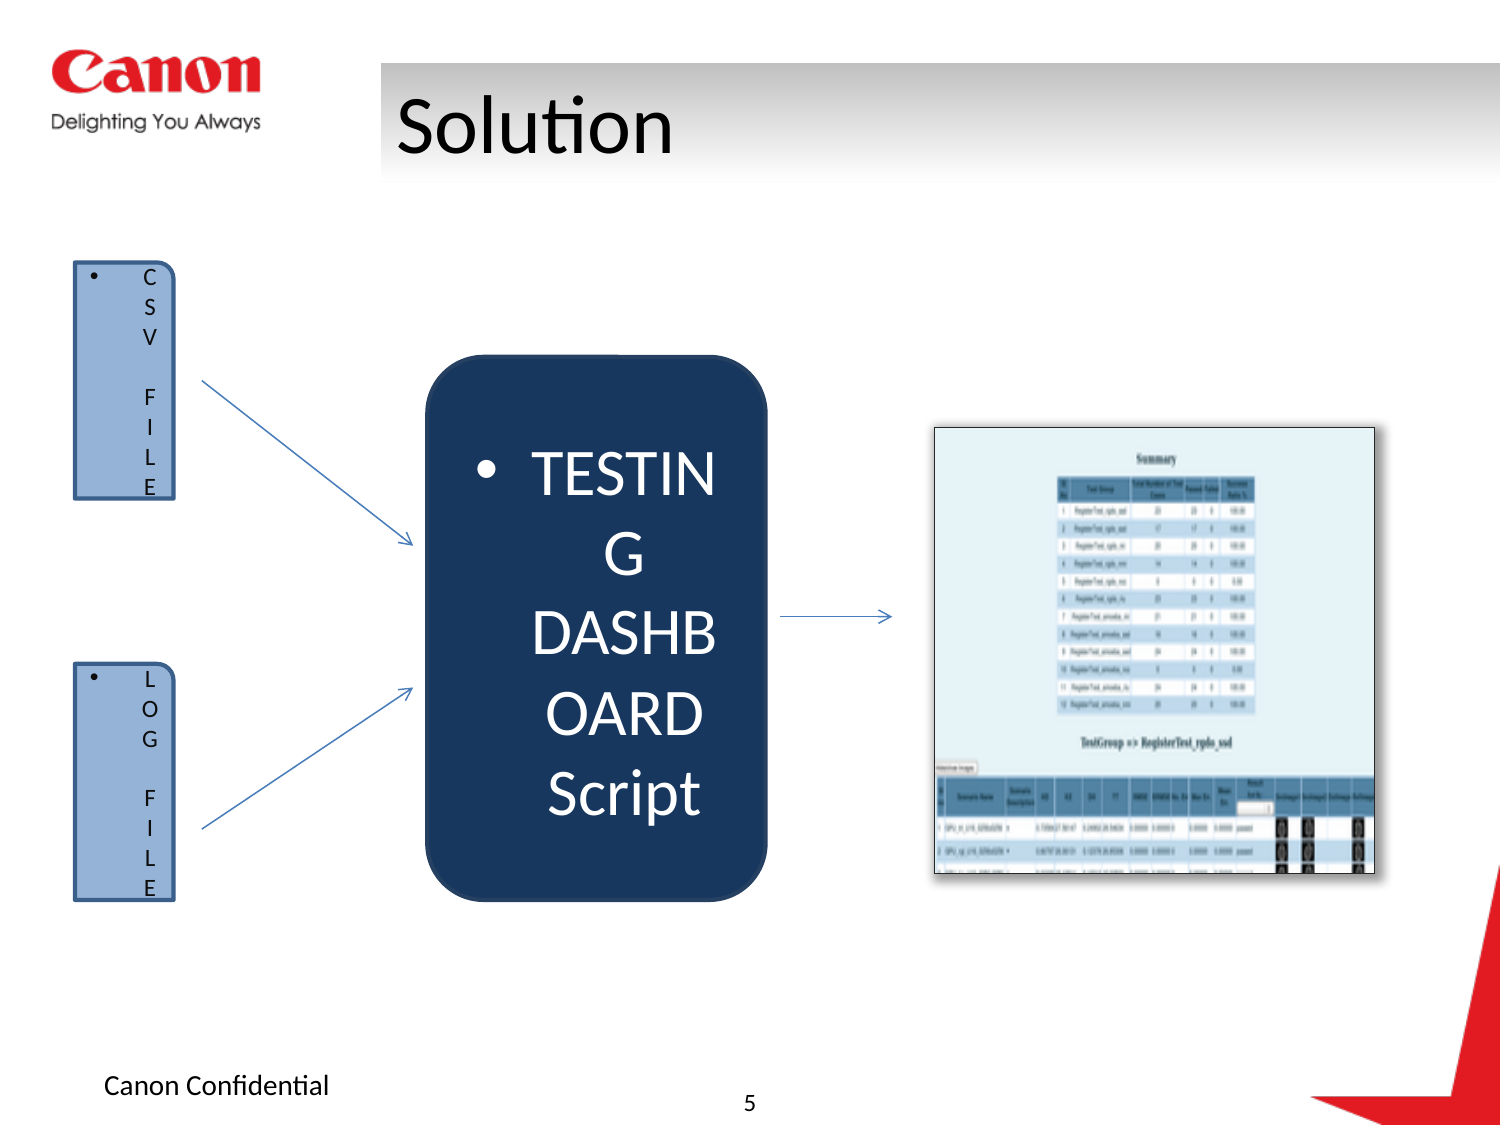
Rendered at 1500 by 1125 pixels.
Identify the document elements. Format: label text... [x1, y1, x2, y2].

title Solution [381, 63, 1500, 181]
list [74, 262, 1376, 901]
picture [29, 29, 281, 165]
picture [1309, 858, 1500, 1125]
